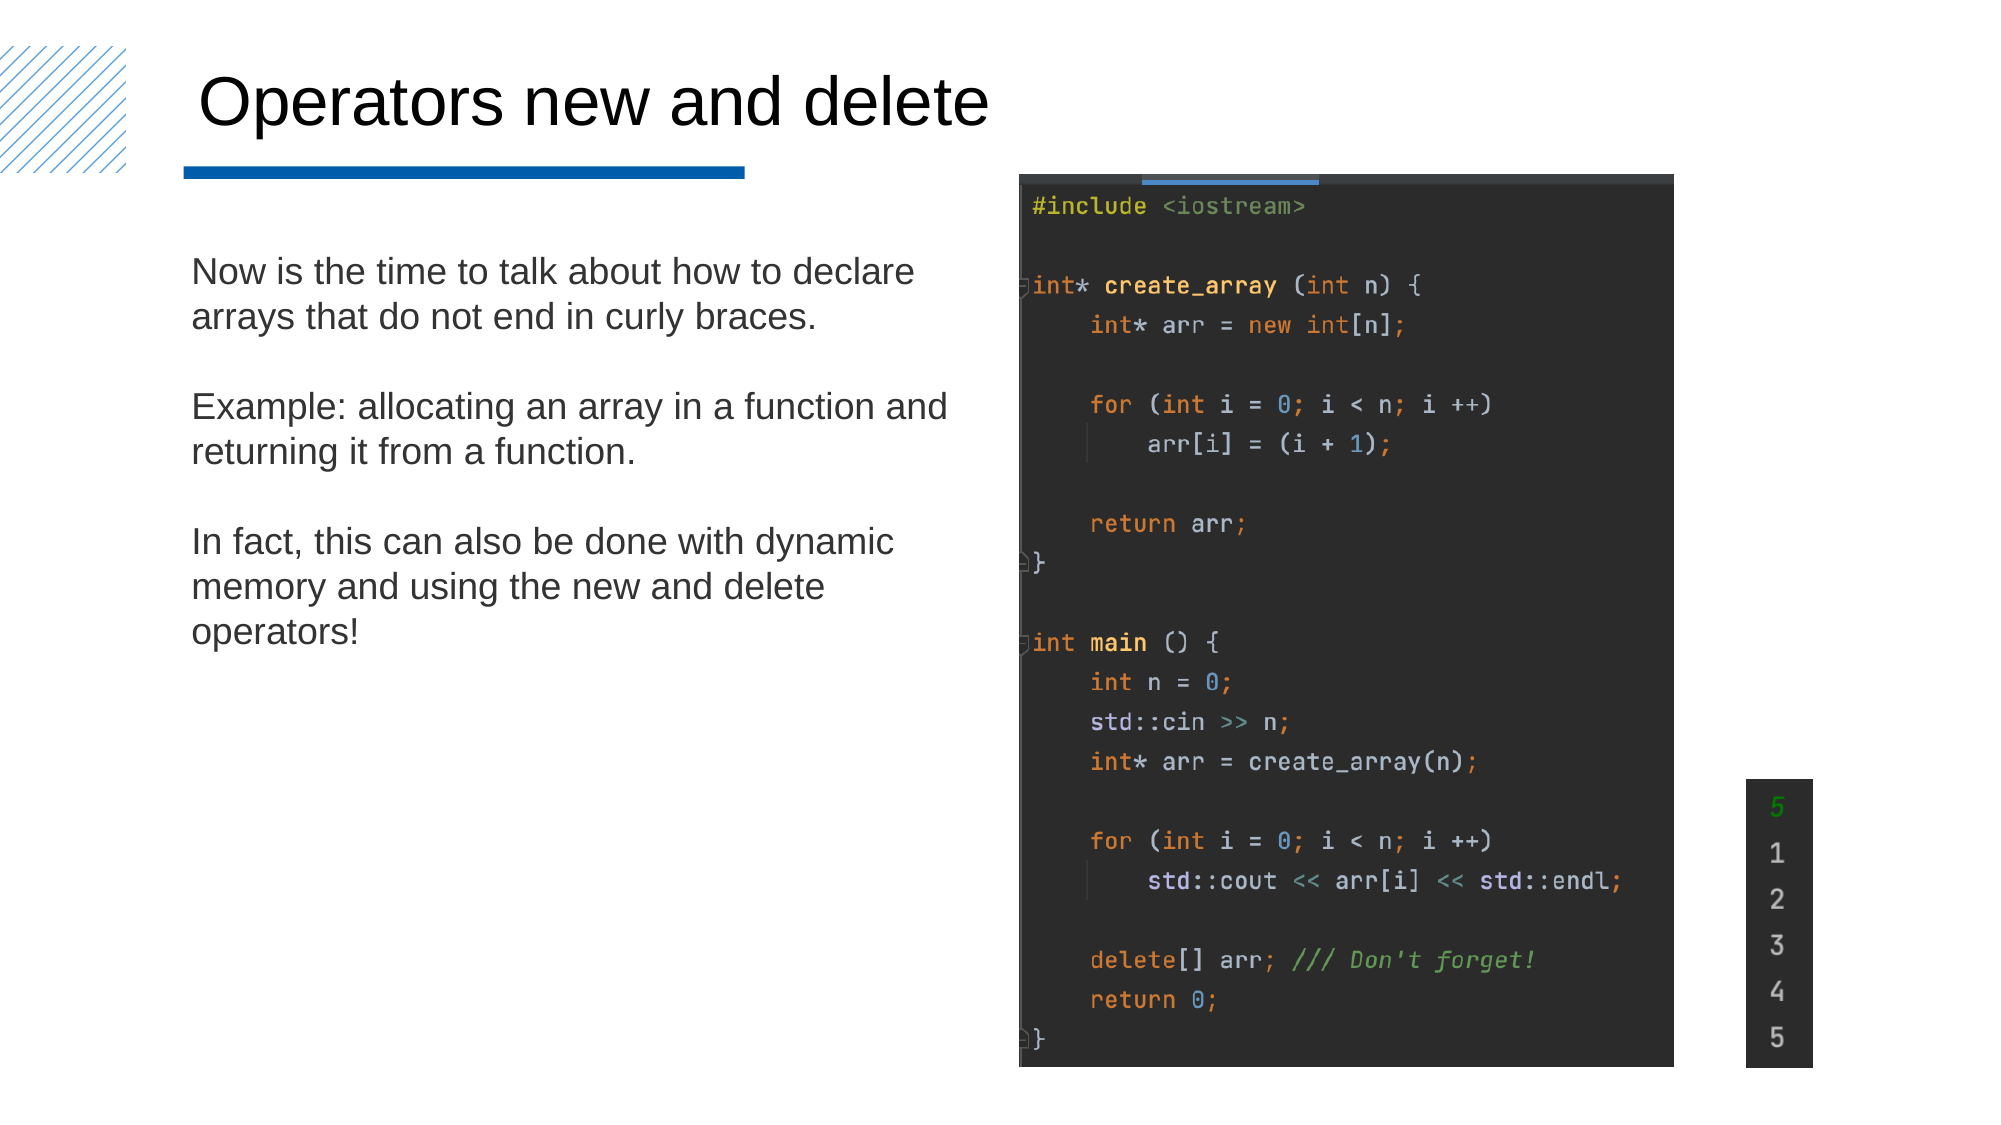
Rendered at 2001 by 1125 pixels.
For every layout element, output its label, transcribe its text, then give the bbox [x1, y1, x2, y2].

list Operators new and delete [183, 58, 1780, 149]
text_box Now is the time to talk about how to declare arrays that do not end in curly braces. Example: allocating an array in a function and returning it from a function. In fact, this can also be done with dynamic memory and using the new and delete operators! [183, 239, 981, 660]
picture [1019, 174, 1675, 1067]
picture [0, 46, 126, 173]
picture [1745, 779, 1813, 1068]
